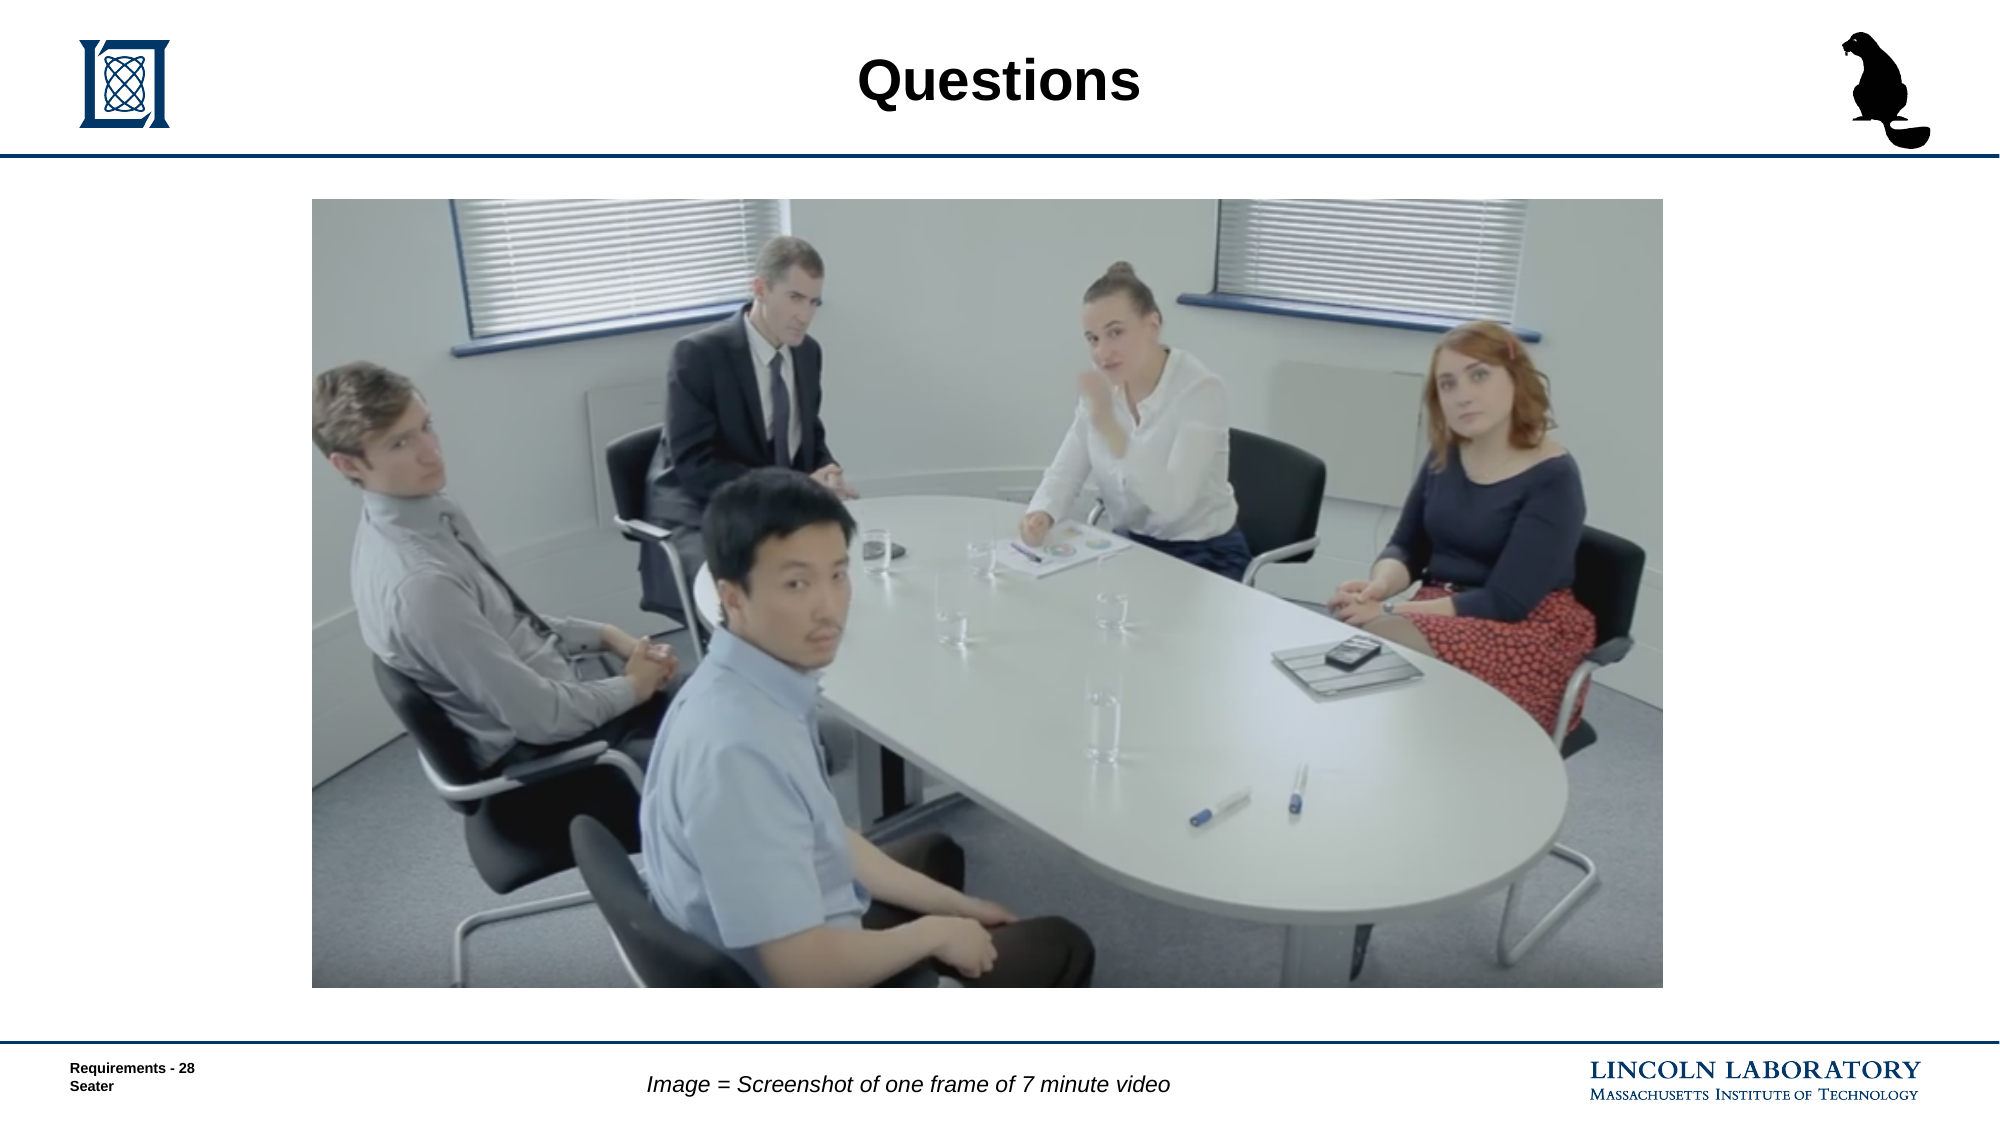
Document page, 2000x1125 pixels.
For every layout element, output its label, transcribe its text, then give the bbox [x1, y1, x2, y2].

text_box Image = Screenshot of one frame of 7 minute video [631, 1062, 1187, 1105]
picture [1588, 1061, 1921, 1100]
title Questions [205, 16, 1794, 151]
picture [311, 199, 1663, 988]
picture [79, 40, 170, 128]
picture [1830, 20, 1942, 156]
